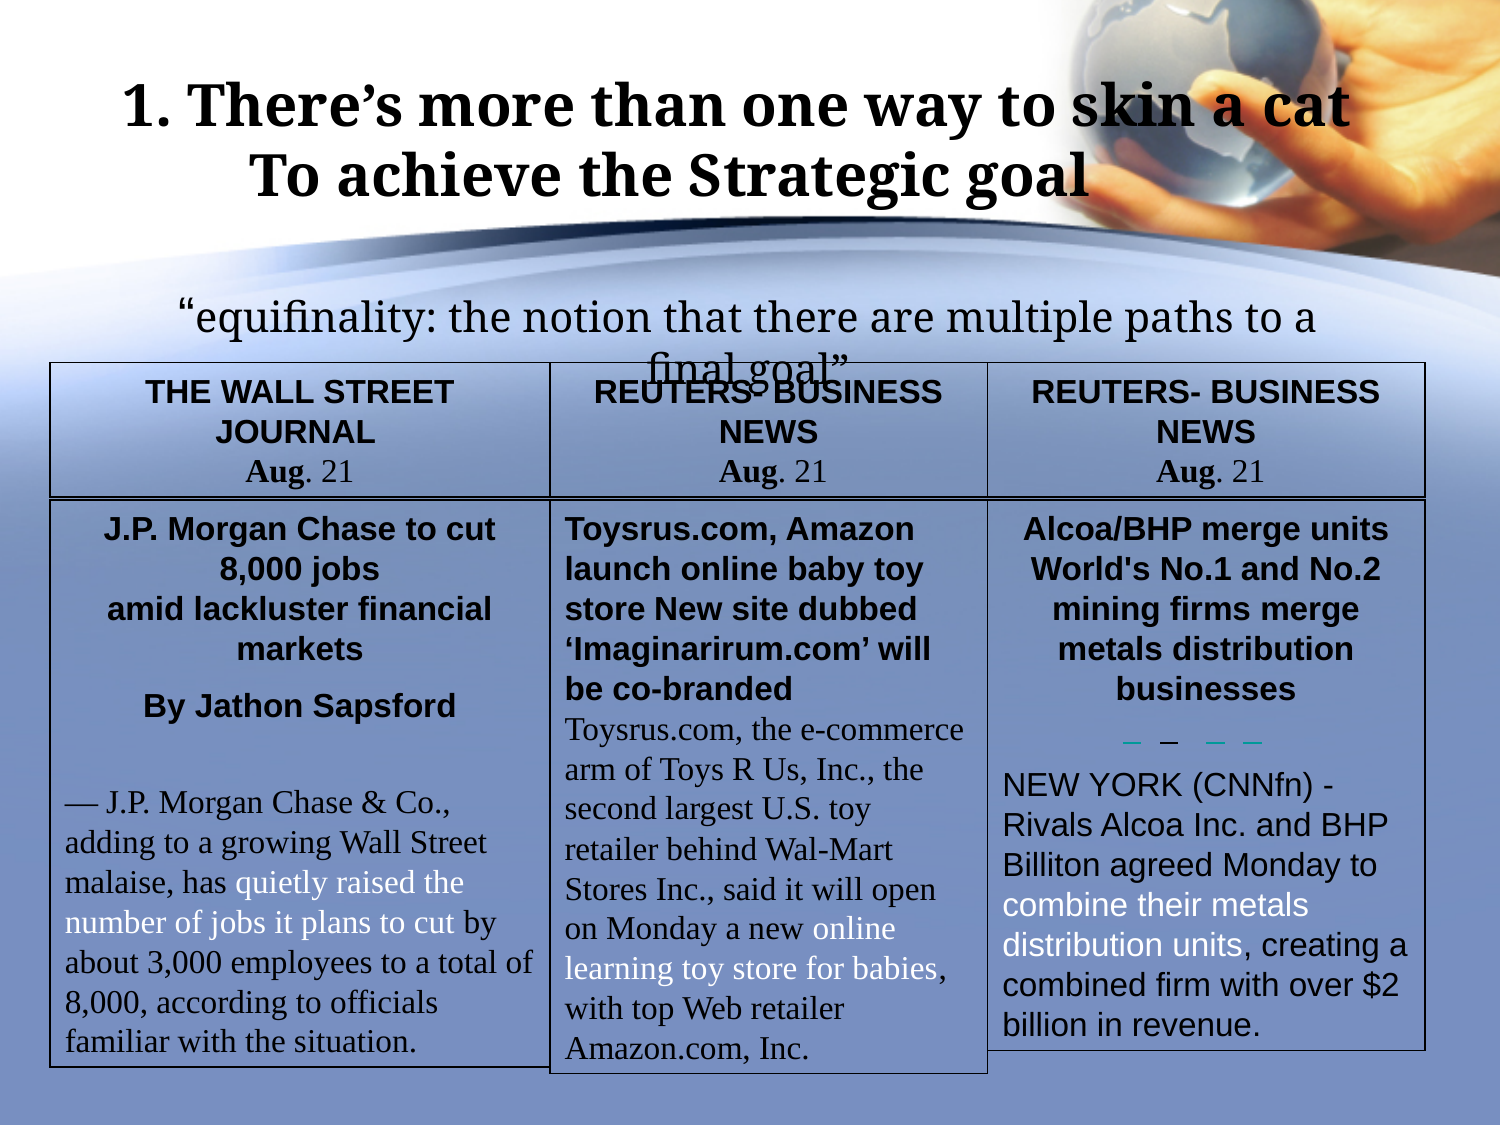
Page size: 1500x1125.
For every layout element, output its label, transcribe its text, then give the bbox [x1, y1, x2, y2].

text_box REUTERS- BUSINESS NEWS Aug. 21 [987, 362, 1425, 497]
text_box “equifinality: the notion that there are multiple paths to a final goal” [122, 275, 1373, 362]
text_box REUTERS- BUSINESS NEWS Aug. 21 [549, 362, 987, 497]
text_box THE WALL STREET JOURNAL Aug. 21 [50, 362, 549, 497]
text_box Alcoa/BHP merge units World's No.1 and No.2 mining firms merge metals distribution businesses NEW YORK (CNNfn) - Rivals Alcoa Inc. and BHP Billiton agreed Monday to combine their metals distribution units, creating a combined firm with over $2 billion in revenue. [987, 499, 1425, 1051]
text_box 1. There’s more than one way to skin a cat To achieve the Strategic goal [37, 50, 1228, 225]
picture [0, 0, 1500, 1125]
text_box Toysrus.com, Amazon launch online baby toy store New site dubbed ‘Imaginarirum.com’ will be co-branded Toysrus.com, the e-commerce arm of Toys R Us, Inc., the second largest U.S. toy retailer behind Wal-Mart Stores Inc., said it will open on Monday a new online learning toy store for babies, with top Web retailer Amazon.com, Inc. [549, 499, 988, 1074]
text_box J.P. Morgan Chase to cut 8,000 jobs amid lackluster financial markets By Jathon Sapsford — J.P. Morgan Chase & Co., adding to a growing Wall Street malaise, has quietly raised the number of jobs it plans to cut by about 3,000 employees to a total of 8,000, according to officials familiar with the situation. [50, 499, 549, 1067]
